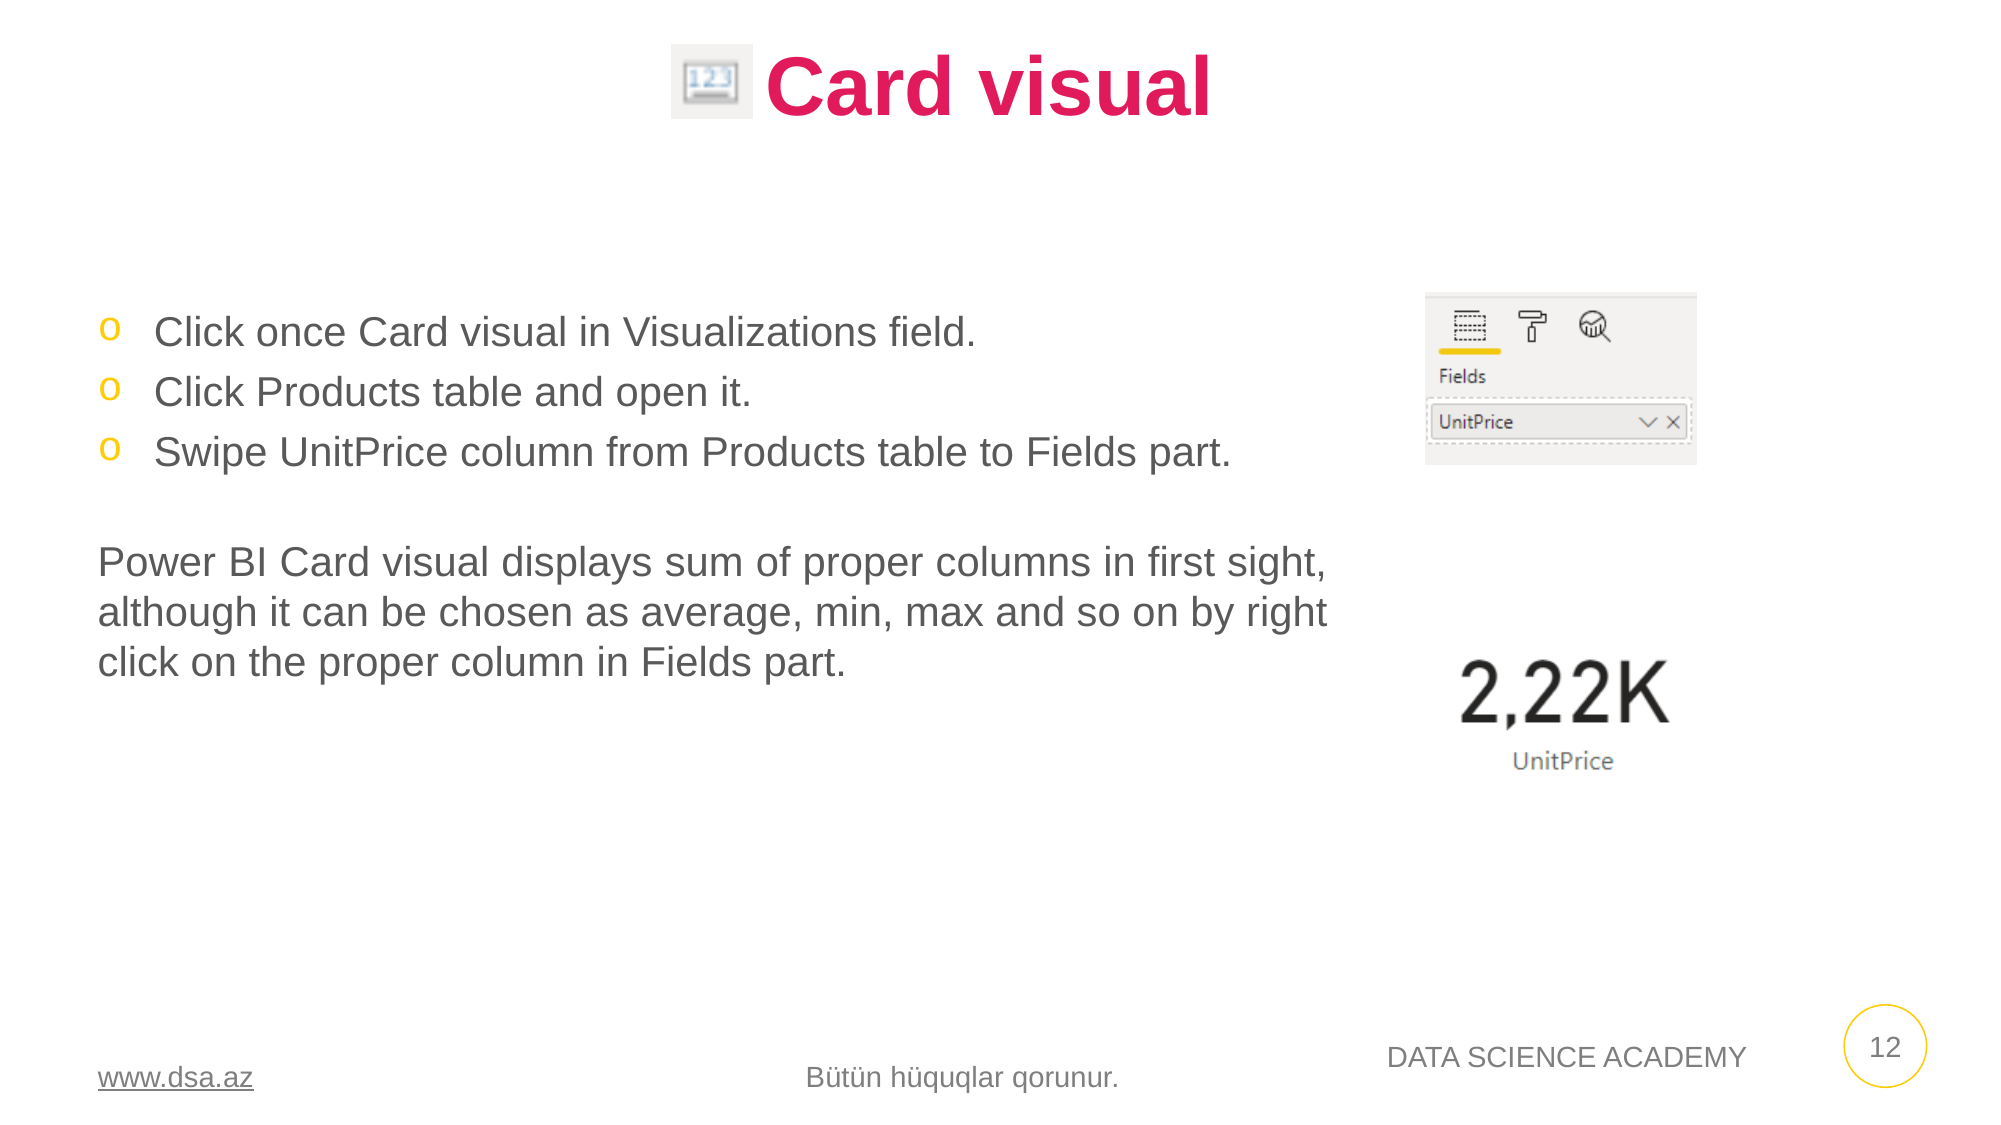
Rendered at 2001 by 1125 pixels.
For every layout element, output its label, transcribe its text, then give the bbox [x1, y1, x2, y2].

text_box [1834, 1004, 1937, 1088]
text_box DATA SCIENCE ACADEMY [1289, 1031, 1829, 1082]
text_box www.dsa.az Bütün hüquqlar qorunur. [82, 1019, 1220, 1101]
picture [1424, 292, 1698, 465]
text_box Click once Card visual in Visualizations field. Click Products table and open it. Swipe UnitPrice column from Products table to Fields part. Power BI Card visual displays sum of proper columns in first sight, although it can be chosen as average, min, max and so on by right click on the proper column in Fields part. [95, 292, 1329, 685]
title Card visual [763, 30, 1237, 221]
picture [671, 44, 753, 120]
picture [1347, 594, 1775, 831]
